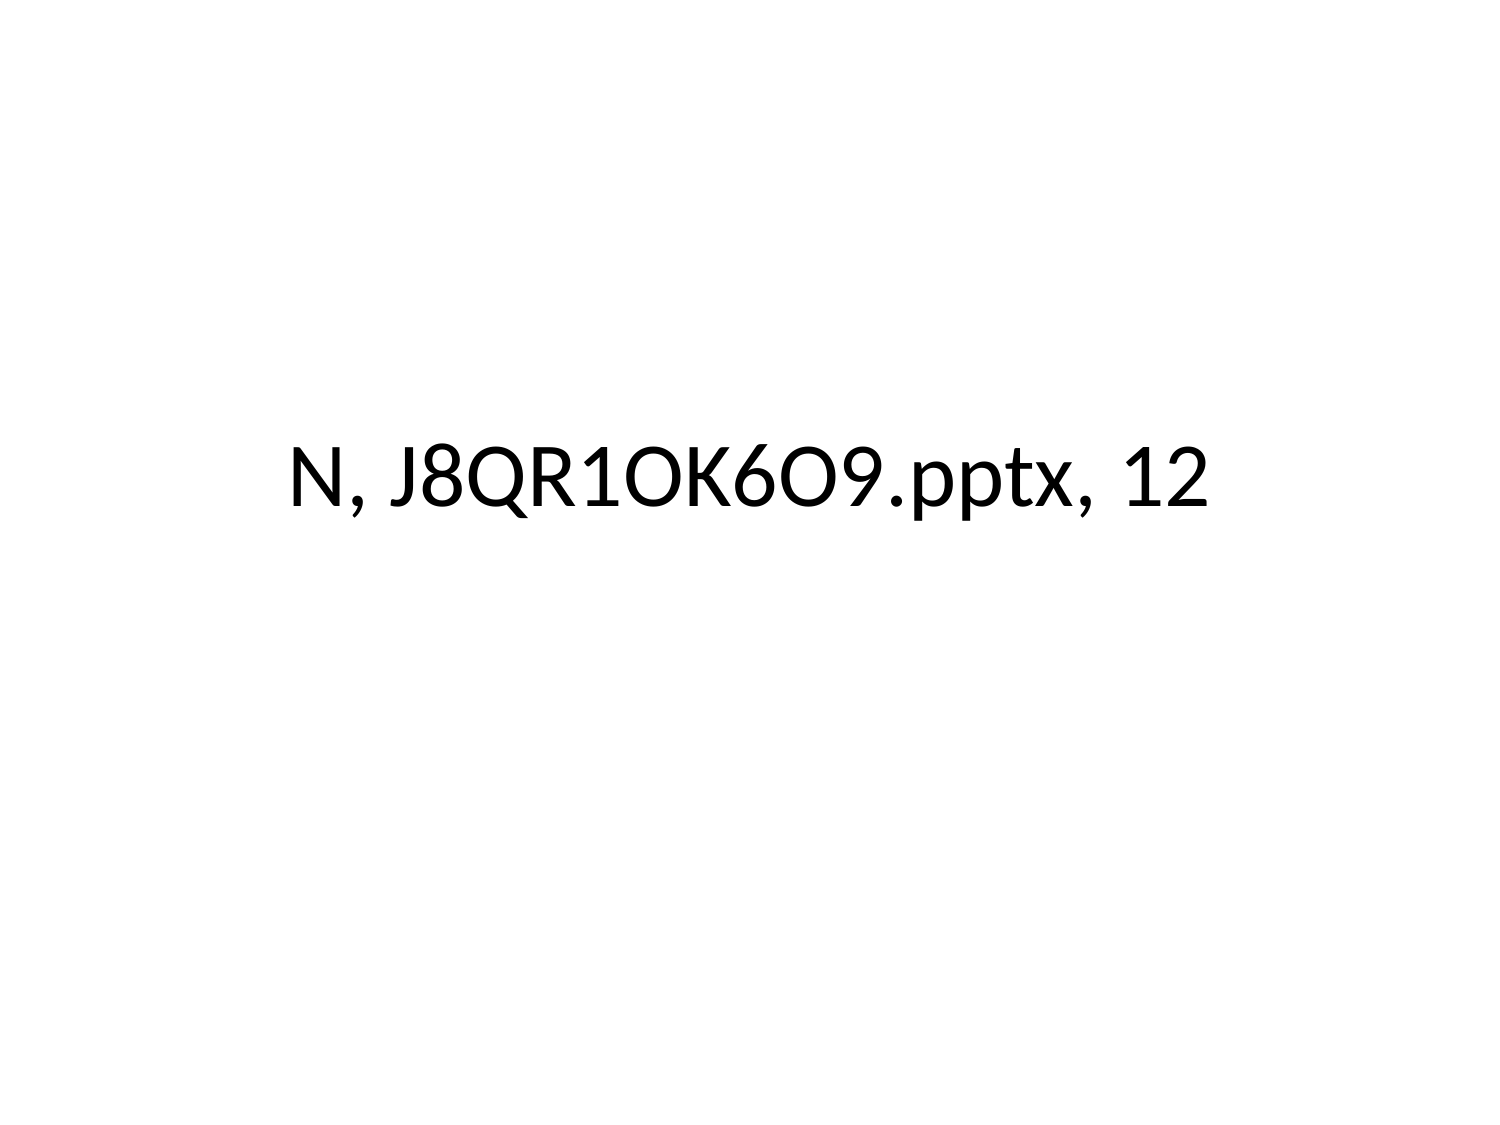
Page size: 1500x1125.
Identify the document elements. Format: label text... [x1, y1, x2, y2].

title N, J8QR1OK6O9.pptx, 12 [112, 349, 1388, 591]
